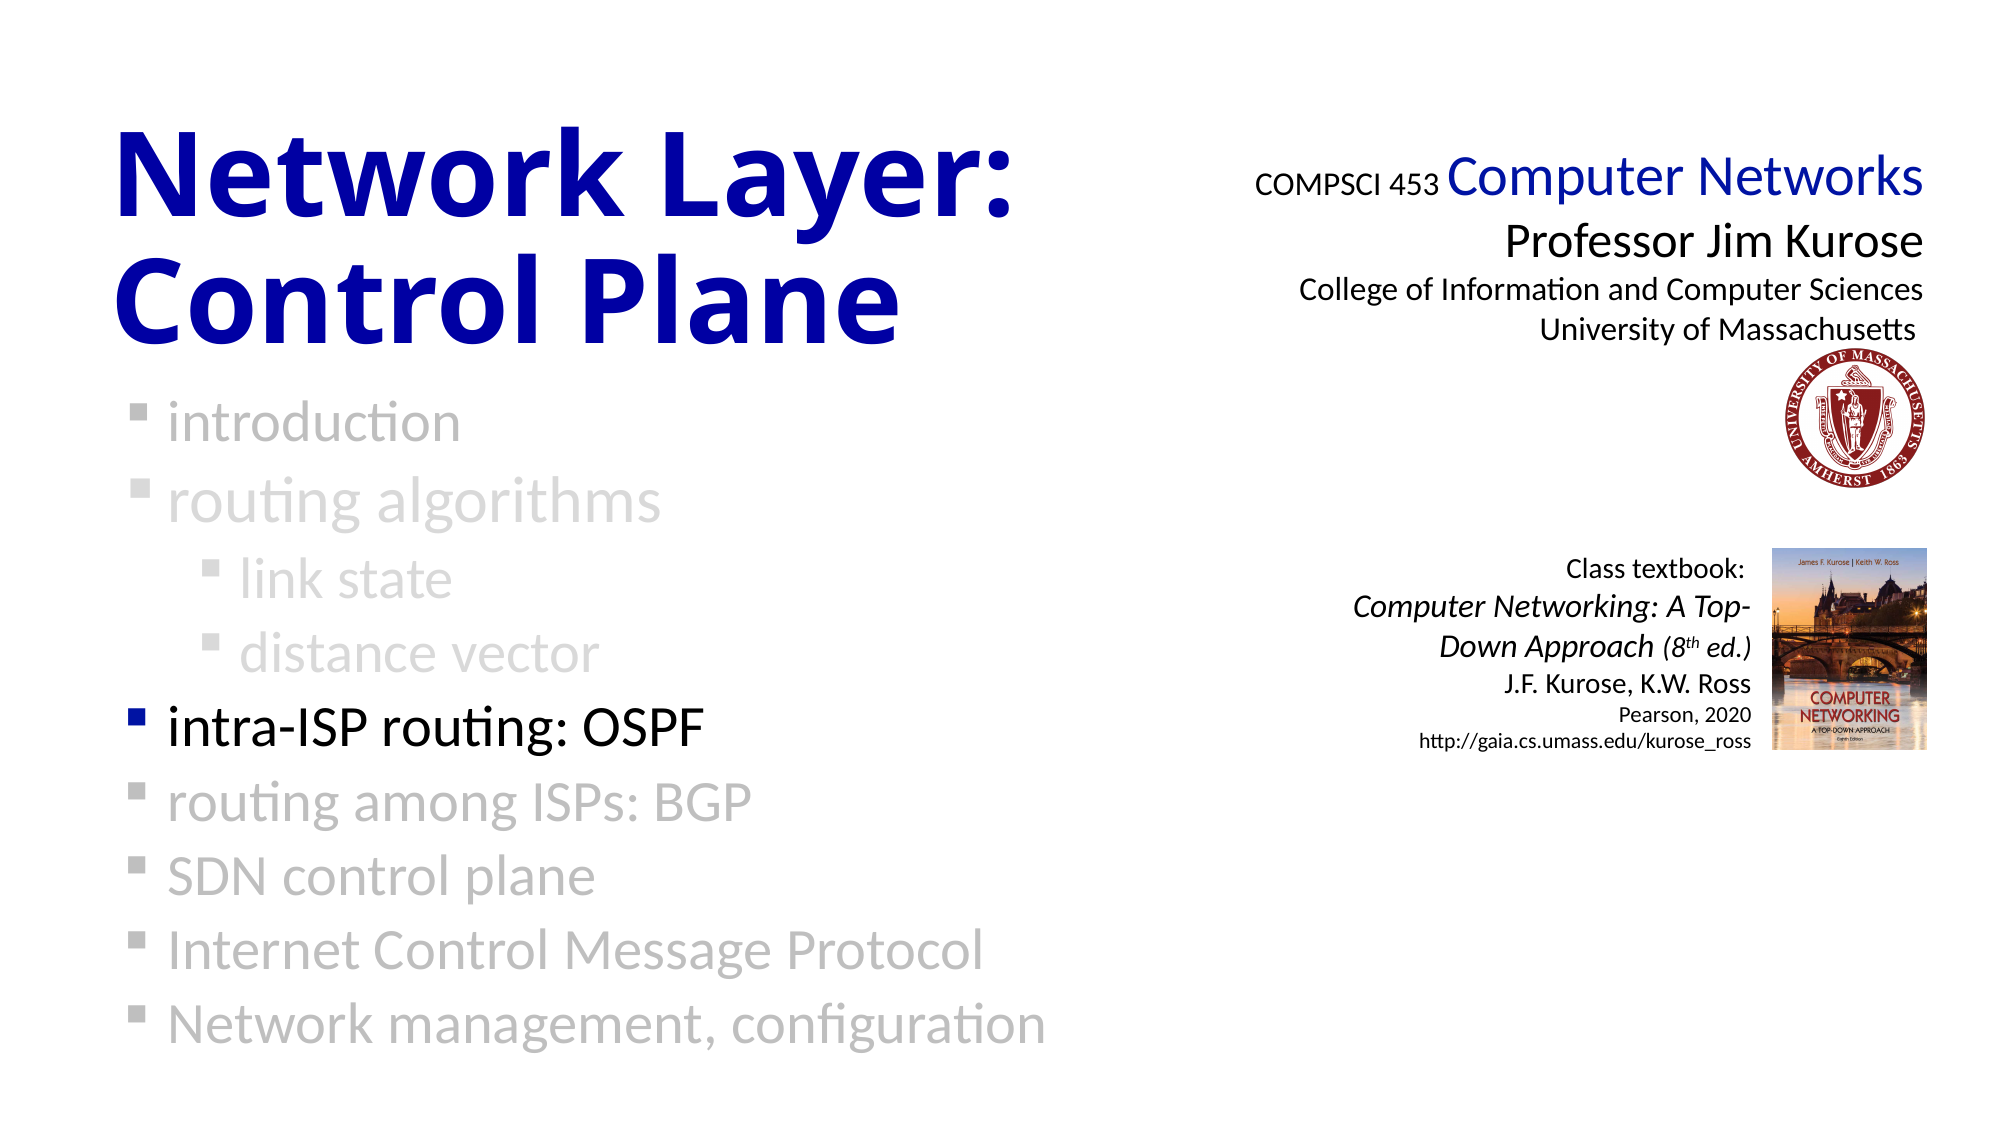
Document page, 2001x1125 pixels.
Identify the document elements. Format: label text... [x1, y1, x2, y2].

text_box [1217, 129, 1940, 765]
list introduction routing algorithms link state distance vector intra-ISP routing: OSPF routing among ISPs: BGP SDN control plane Internet Control Message Protocol Network management, configuration [108, 383, 1539, 1069]
title Network Layer: Control Plane [95, 106, 1170, 378]
